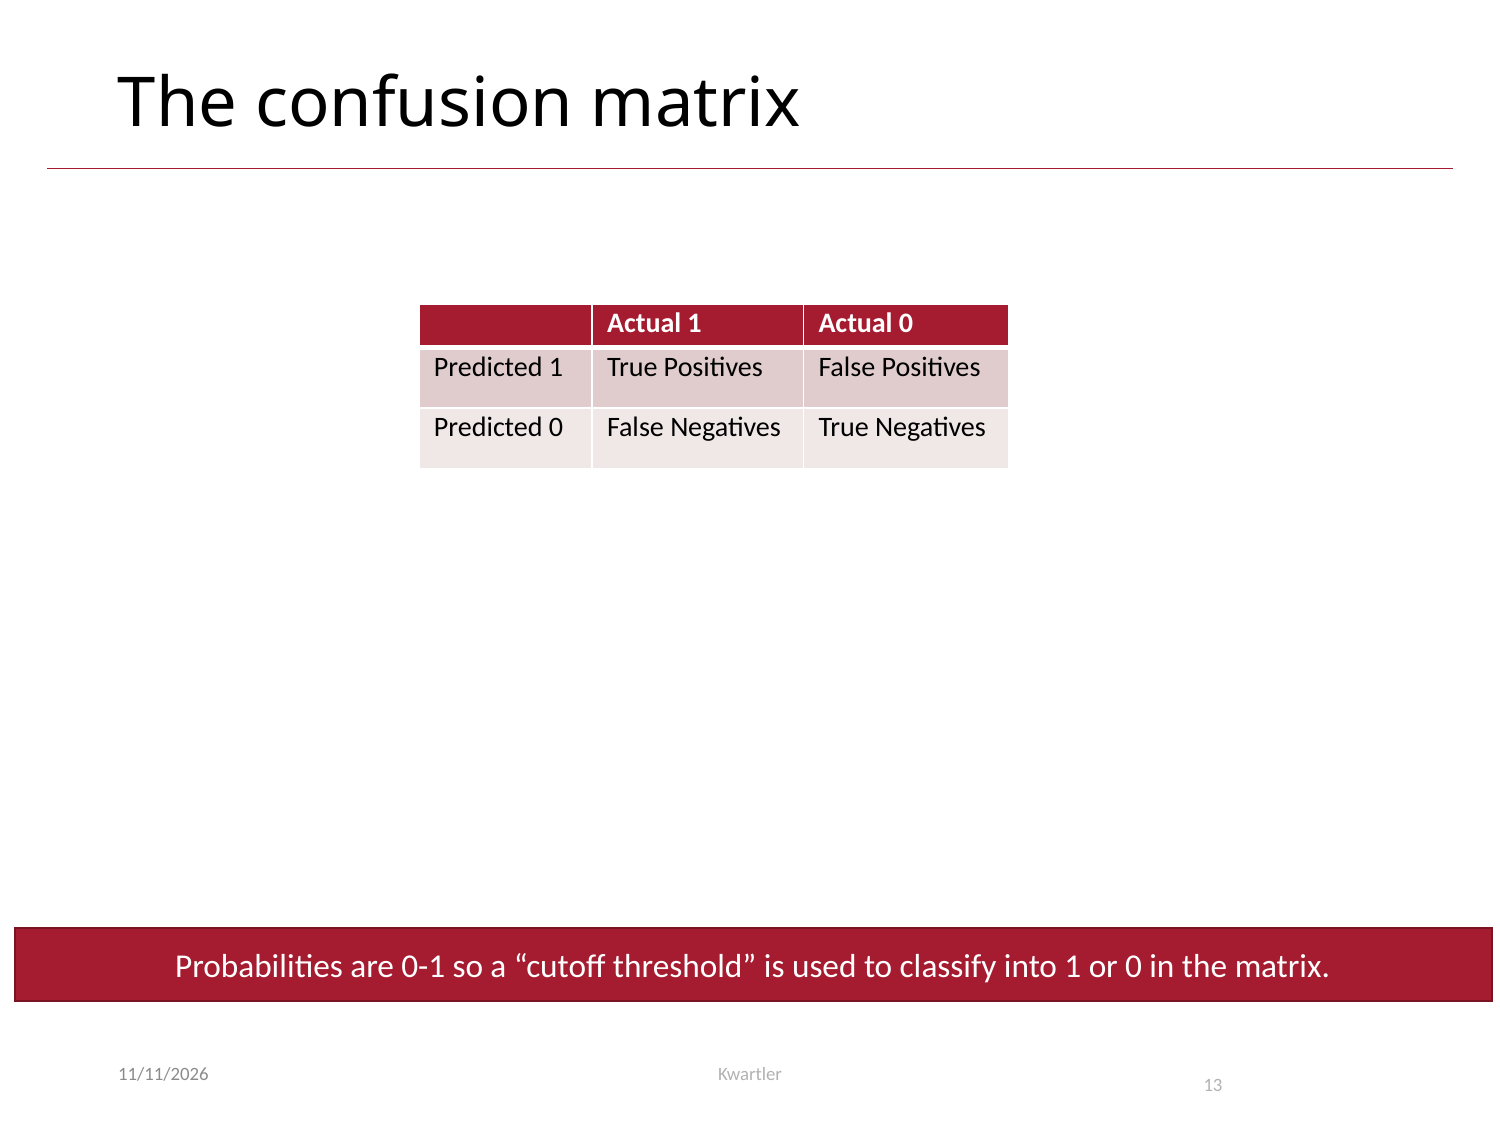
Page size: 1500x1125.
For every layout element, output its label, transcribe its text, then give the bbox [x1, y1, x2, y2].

text_box Probabilities are 0-1 so a “cutoff threshold” is used to classify into 1 or 0 in the matrix. [14, 927, 1493, 1002]
slide_number 13 [1188, 1042, 1330, 1103]
table_cell Predicted 1 [420, 350, 591, 407]
table_cell False Negatives [593, 409, 803, 468]
table_header Actual 1 [593, 305, 803, 345]
table_cell False Positives [804, 350, 1008, 407]
title The confusion matrix [103, 59, 1397, 157]
table_header [420, 305, 591, 345]
table_header Actual 0 [804, 305, 1008, 345]
table_cell Predicted 0 [420, 409, 591, 468]
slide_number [103, 1042, 441, 1103]
table_cell True Negatives [804, 409, 1008, 468]
table_cell True Positives [593, 350, 803, 407]
footer Kwartler [496, 1042, 1004, 1103]
